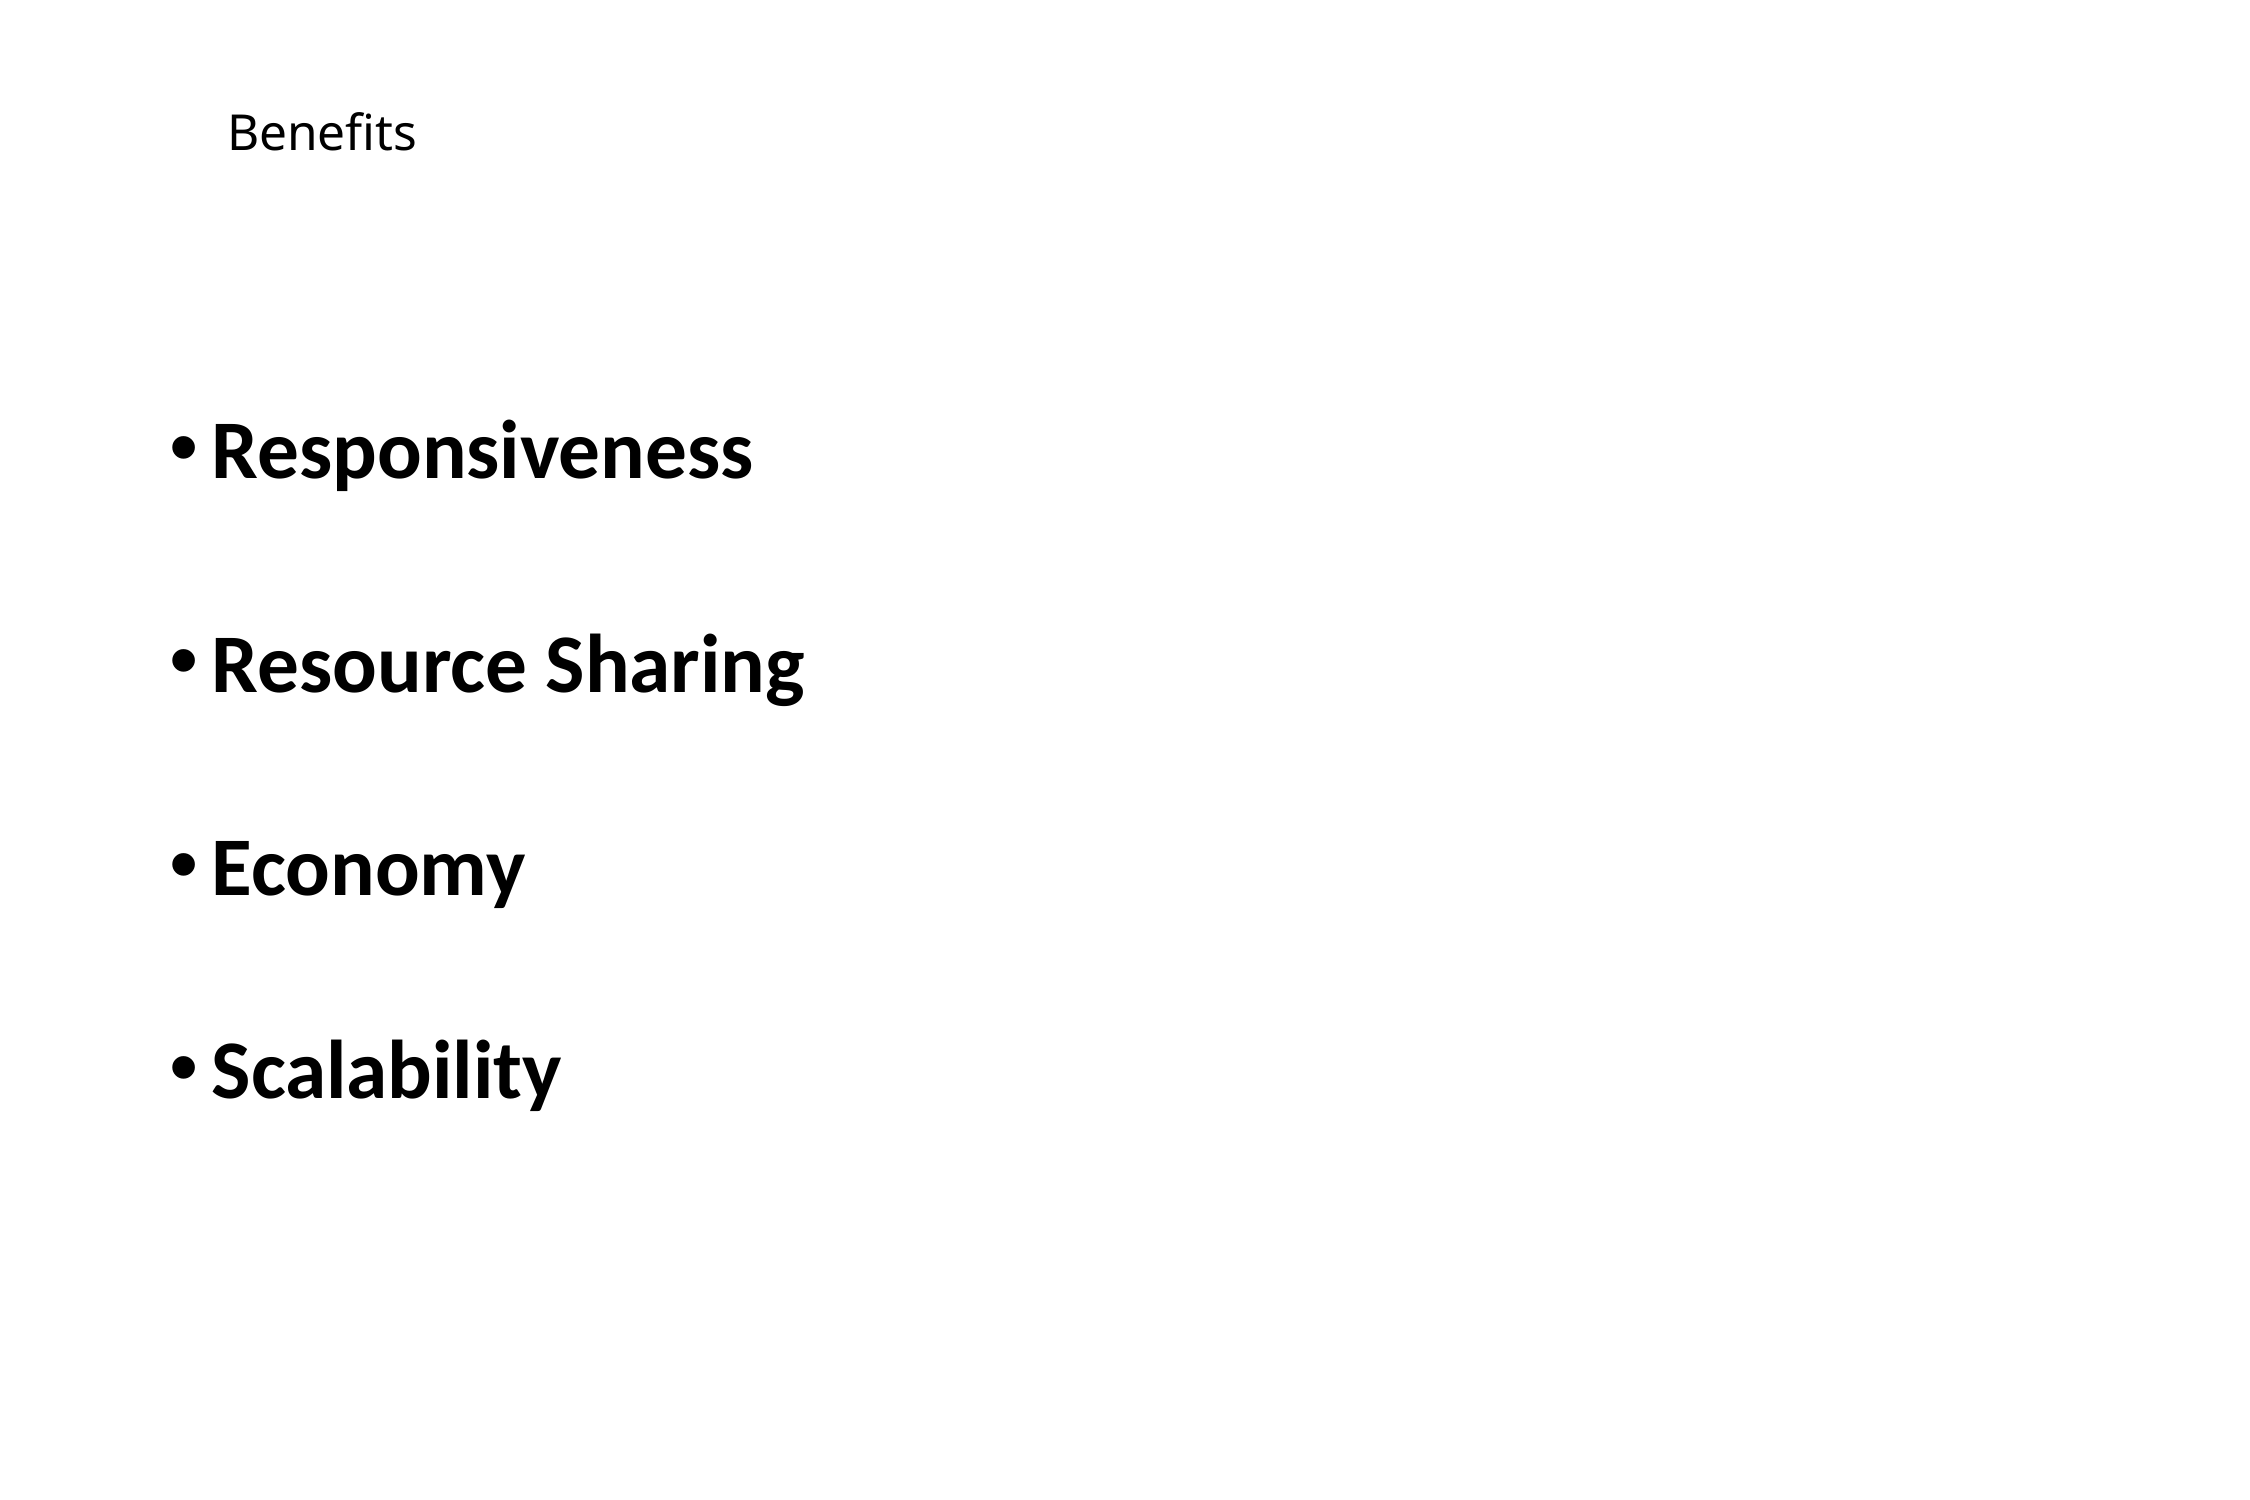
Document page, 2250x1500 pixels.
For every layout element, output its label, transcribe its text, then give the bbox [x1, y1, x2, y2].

title Benefits [212, 100, 1923, 169]
list Responsiveness Resource Sharing Economy Scalability [154, 399, 2096, 1352]
